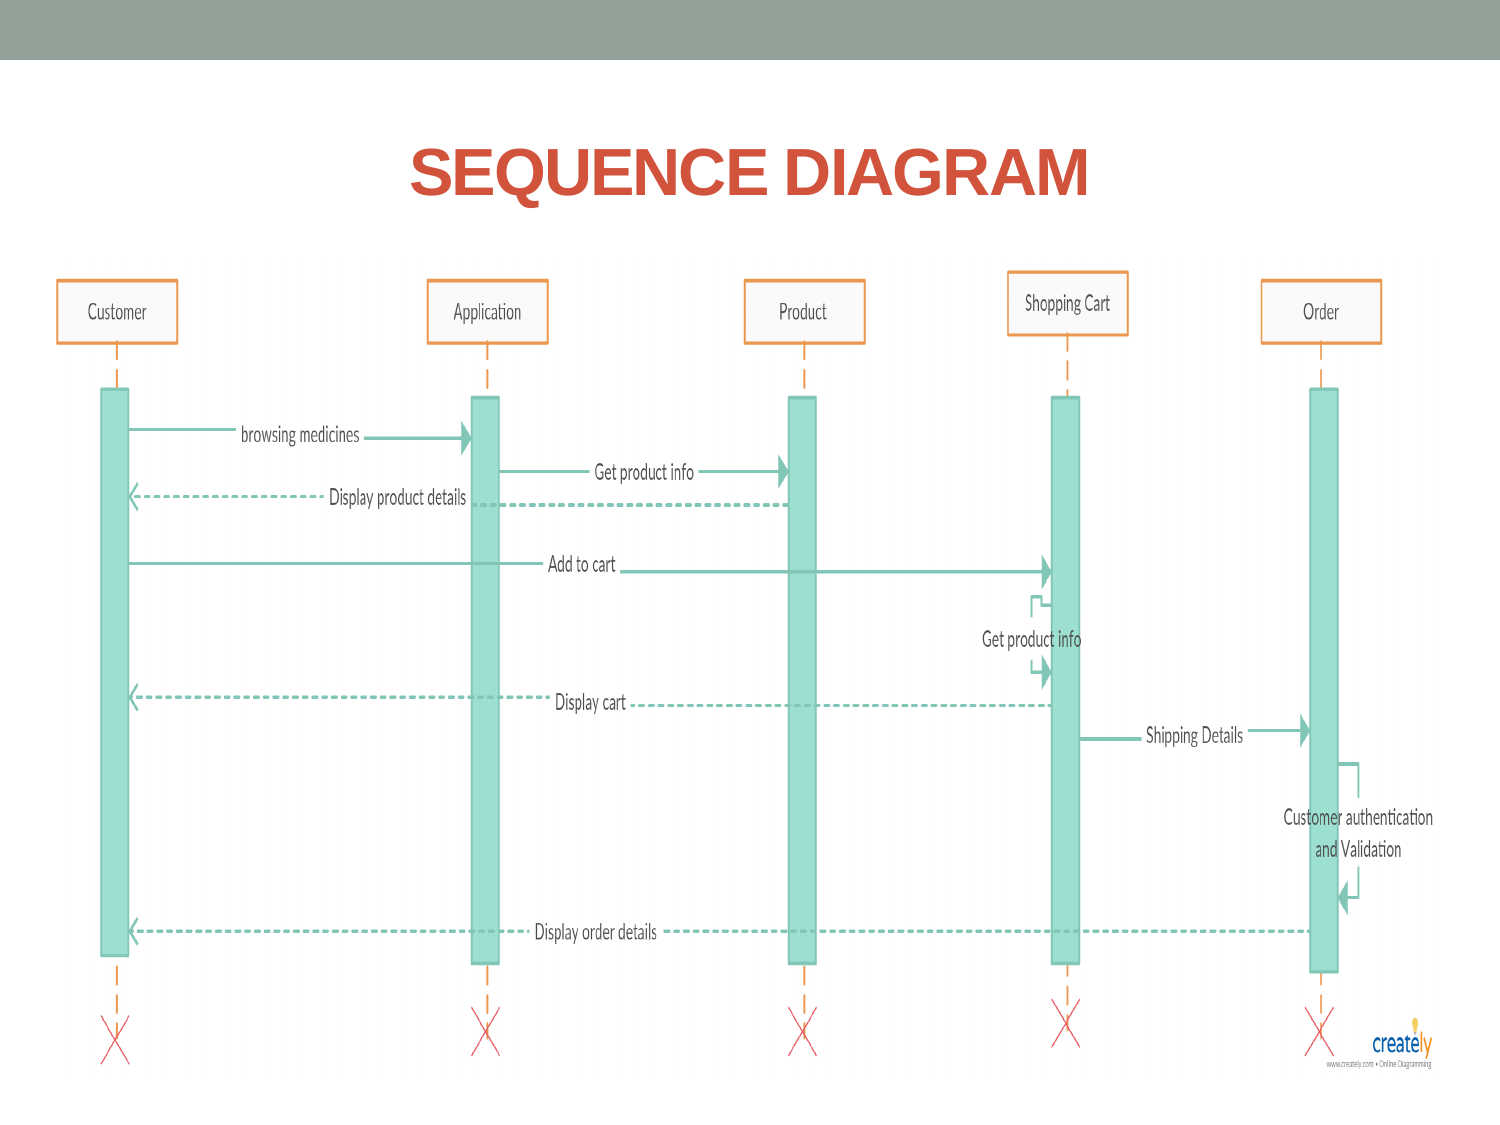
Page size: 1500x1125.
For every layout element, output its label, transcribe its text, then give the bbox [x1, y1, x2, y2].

picture [49, 258, 1438, 1077]
title SEQUENCE DIAGRAM [75, 87, 1425, 250]
